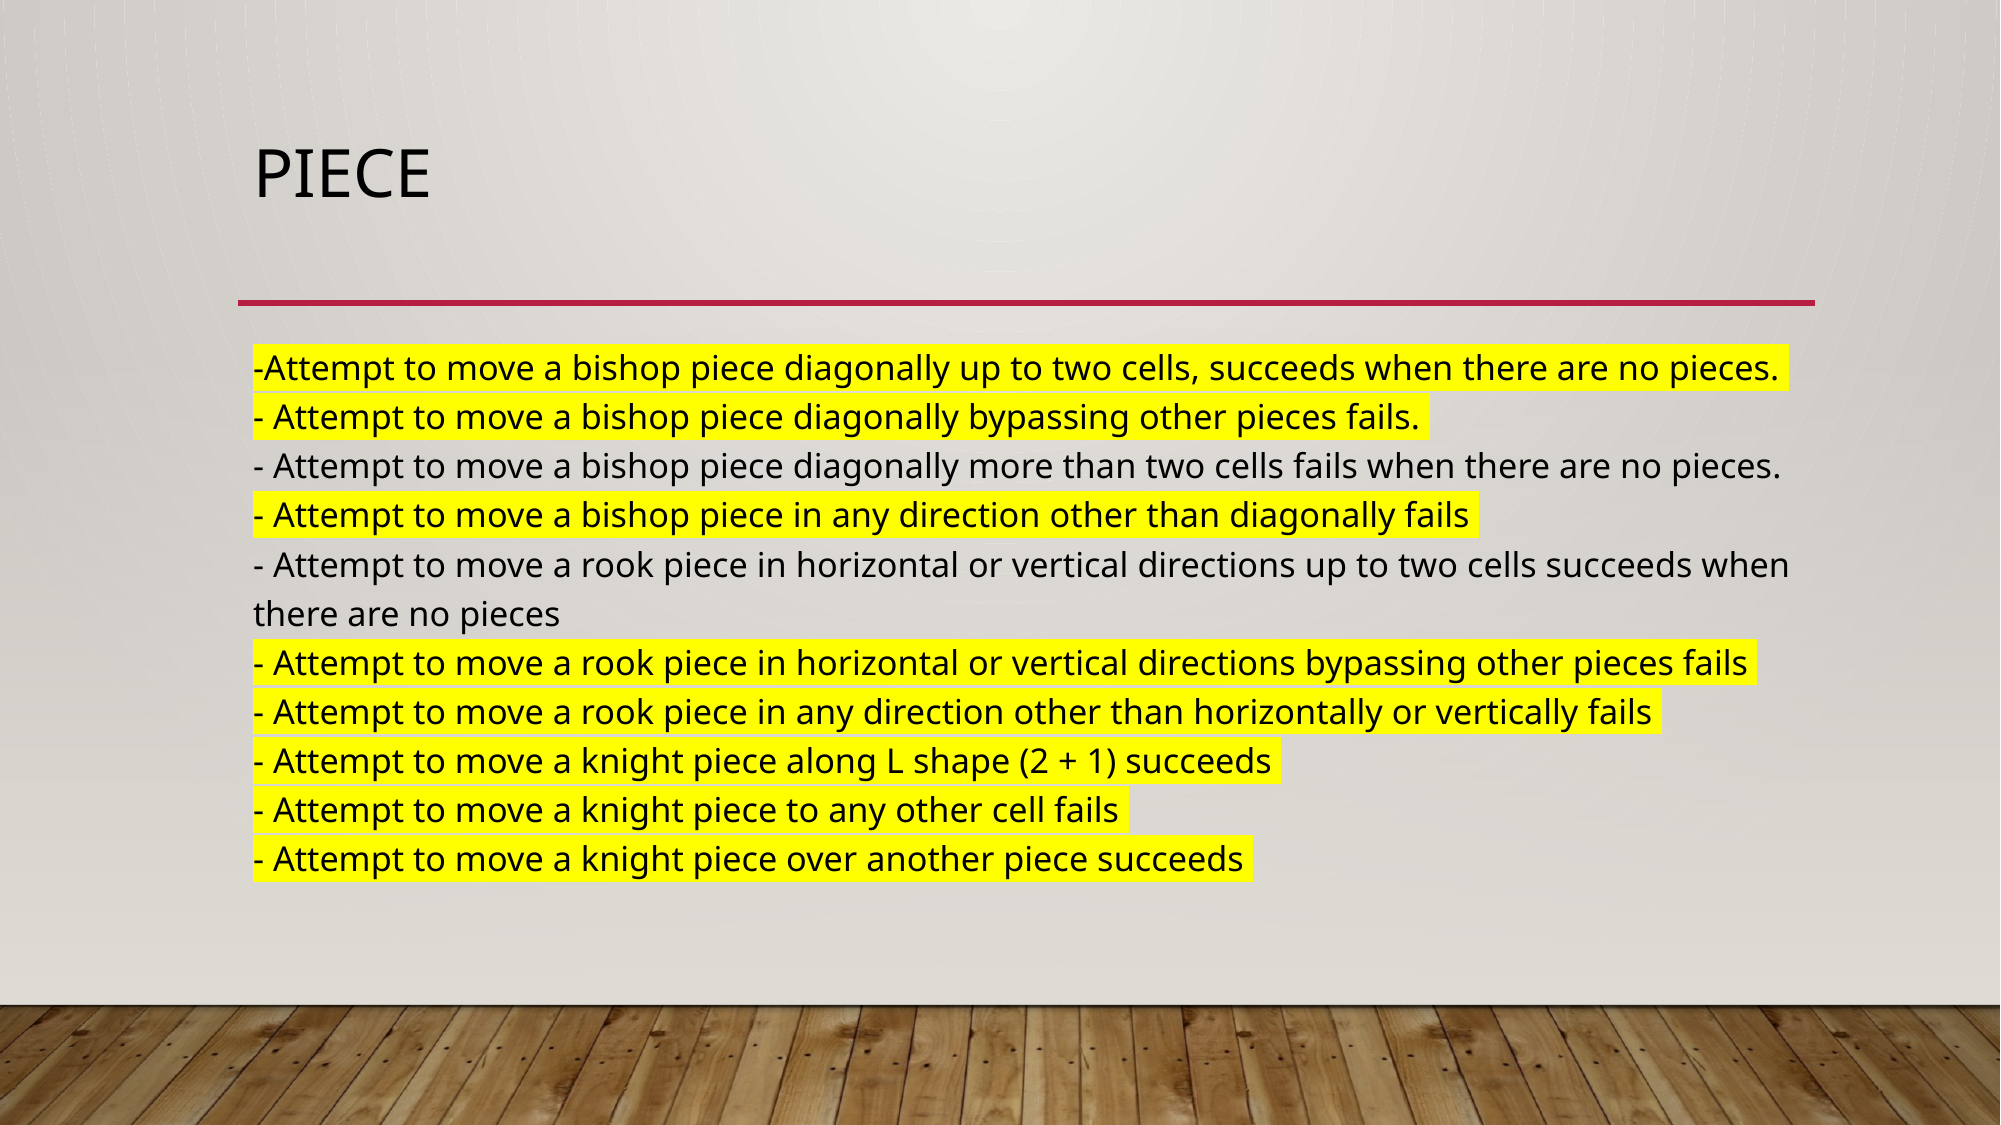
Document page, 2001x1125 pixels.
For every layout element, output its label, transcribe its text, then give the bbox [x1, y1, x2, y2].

title Piece [238, 131, 1814, 305]
picture [0, 1005, 2000, 1125]
list -Attempt to move a bishop piece diagonally up to two cells, succeeds when there are no pieces. - Attempt to move a bishop piece diagonally bypassing other pieces fails. - Attempt to move a bishop piece diagonally more than two cells fails when there are no pieces. - Attempt to move a bishop piece in any direction other than diagonally fails - Attempt to move a rook piece in horizontal or vertical directions up to two cells succeeds when there are no pieces - Attempt to move a rook piece in horizontal or vertical directions bypassing other pieces fails - Attempt to move a rook piece in any direction other than horizontally or vertically fails - Attempt to move a knight piece along L shape (2 + 1) succeeds - Attempt to move a knight piece to any other cell fails - Attempt to move a knight piece over another piece succeeds [238, 330, 1814, 897]
